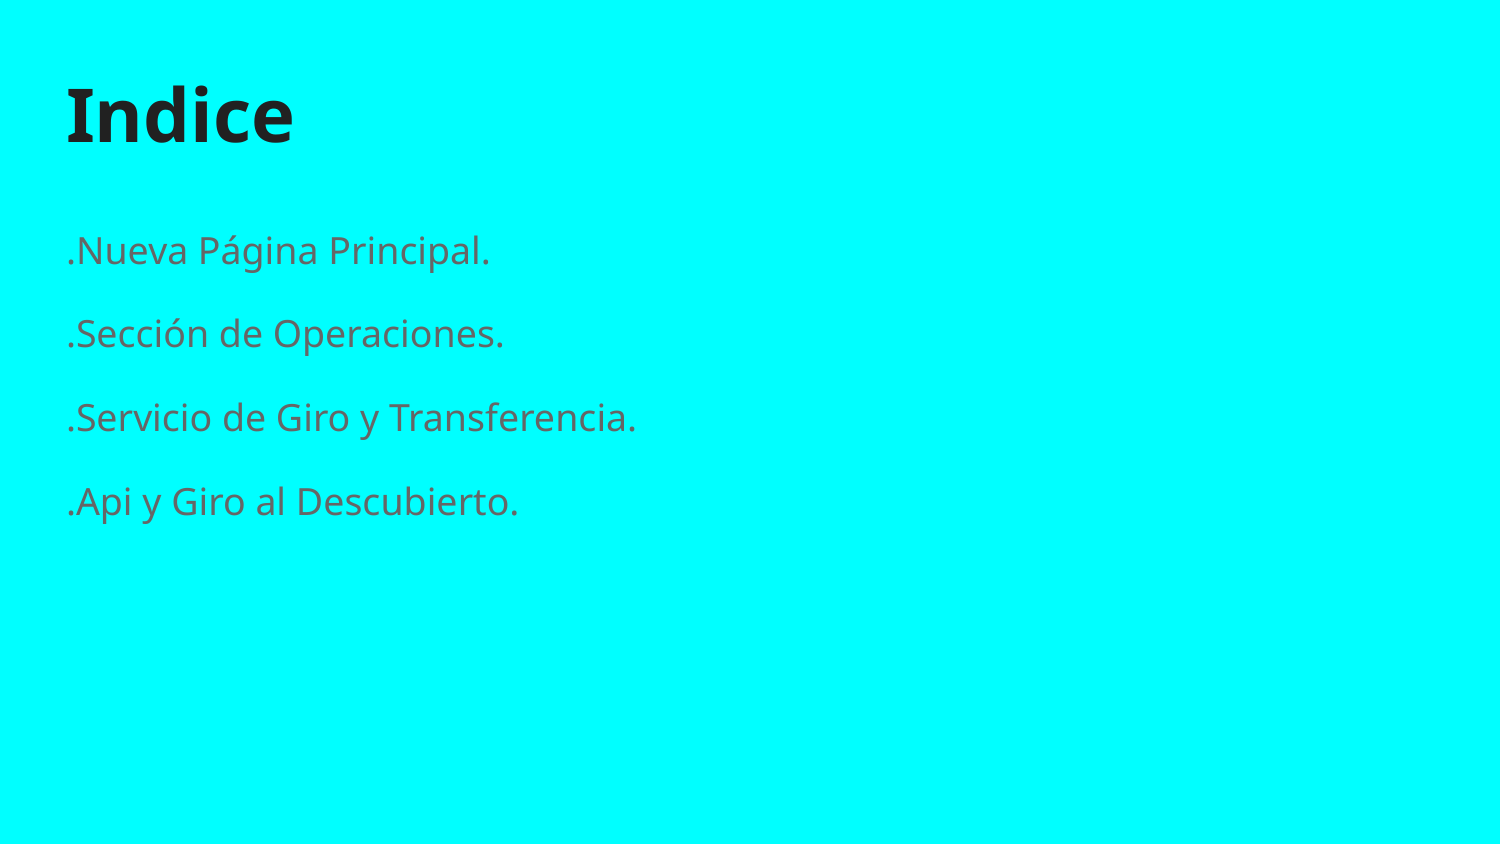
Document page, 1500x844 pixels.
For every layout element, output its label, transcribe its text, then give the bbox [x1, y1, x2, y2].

title Indice [51, 48, 1449, 180]
list .Nueva Página Principal. .Sección de Operaciones. .Servicio de Giro y Transferencia. .Api y Giro al Descubierto. [51, 201, 1449, 750]
